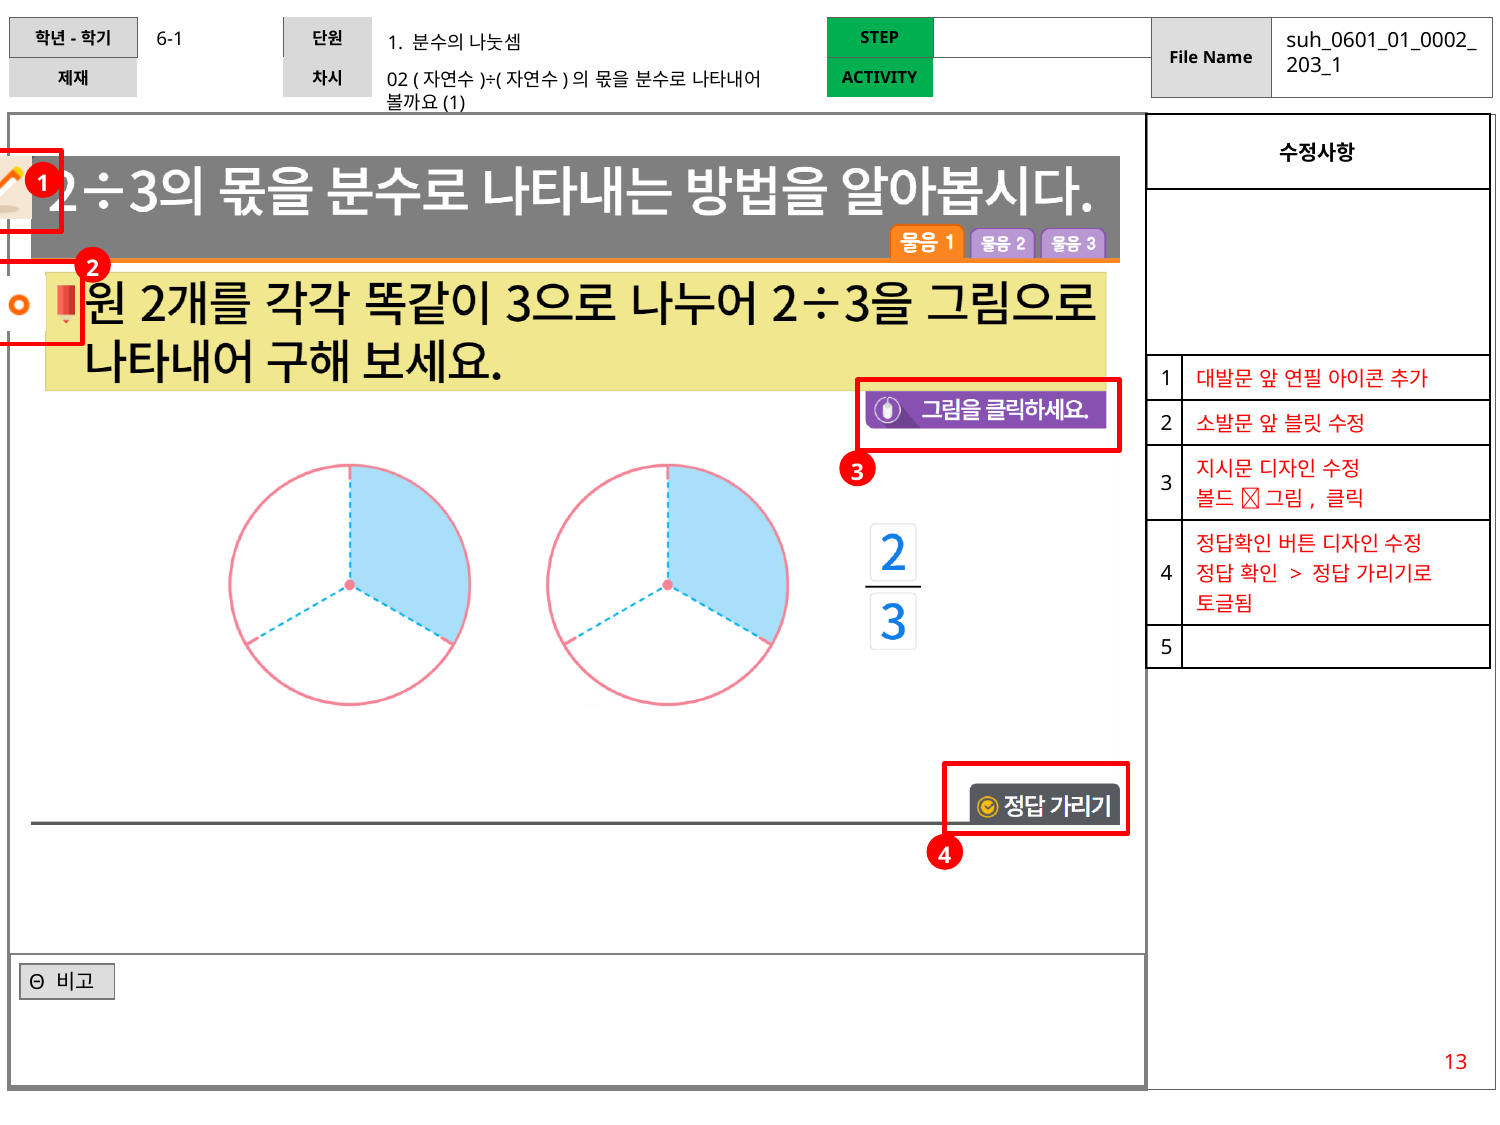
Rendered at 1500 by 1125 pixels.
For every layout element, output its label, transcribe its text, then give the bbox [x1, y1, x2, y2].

table_cell [1183, 626, 1489, 667]
text_box suh_0601_01_0002_203_1 [1271, 18, 1500, 84]
text_box [0, 339, 26, 346]
table_cell 소발문 앞 블릿 수정 [1183, 401, 1489, 444]
table_header 수정사항 [1147, 115, 1489, 188]
text_box [0, 259, 26, 275]
text_box 1. 분수의 나눗셈 [372, 23, 828, 48]
text_box 6-1 [141, 18, 284, 55]
text_box 02 (자연수)÷(자연수)의 몫을 분수로 나타내어 볼까요(1) [372, 60, 821, 96]
table_cell 3 [1147, 446, 1181, 519]
table_cell 지시문 디자인 수정 볼드  그림, 클릭 [1183, 446, 1489, 519]
text_box [955, 761, 1130, 836]
table_cell 1 [1147, 356, 1181, 399]
table_cell 5 [1147, 626, 1181, 667]
table_cell 2 [1147, 401, 1181, 444]
table_cell 대발문 앞 연필 아이콘 추가 [1183, 356, 1489, 399]
text_box 4 [924, 833, 966, 872]
table_cell 정답확인 버튼 디자인 수정 정답 확인 > 정답 가리기로 토글됨 [1183, 521, 1489, 624]
table_cell [1147, 190, 1489, 354]
text_box [0, 148, 63, 154]
picture [0, 156, 1121, 826]
text_box [0, 227, 26, 234]
table_cell 4 [1147, 521, 1181, 624]
